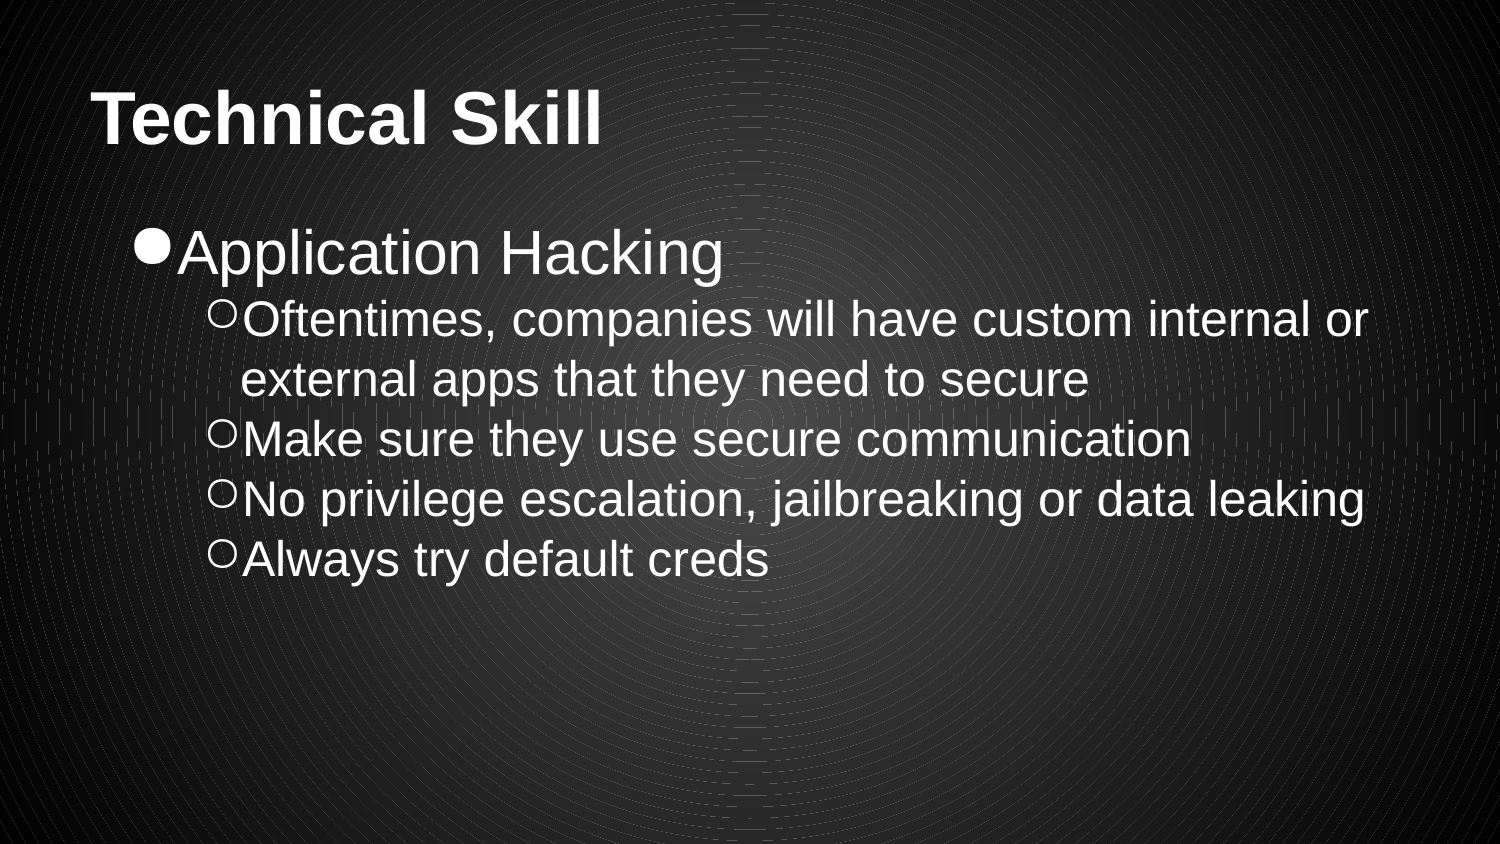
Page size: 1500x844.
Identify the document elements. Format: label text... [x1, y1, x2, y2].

list Application Hacking Oftentimes, companies will have custom internal or external apps that they need to secure Make sure they use secure communication No privilege escalation, jailbreaking or data leaking Always try default creds [75, 196, 1425, 808]
title Technical Skill [75, 33, 1425, 175]
